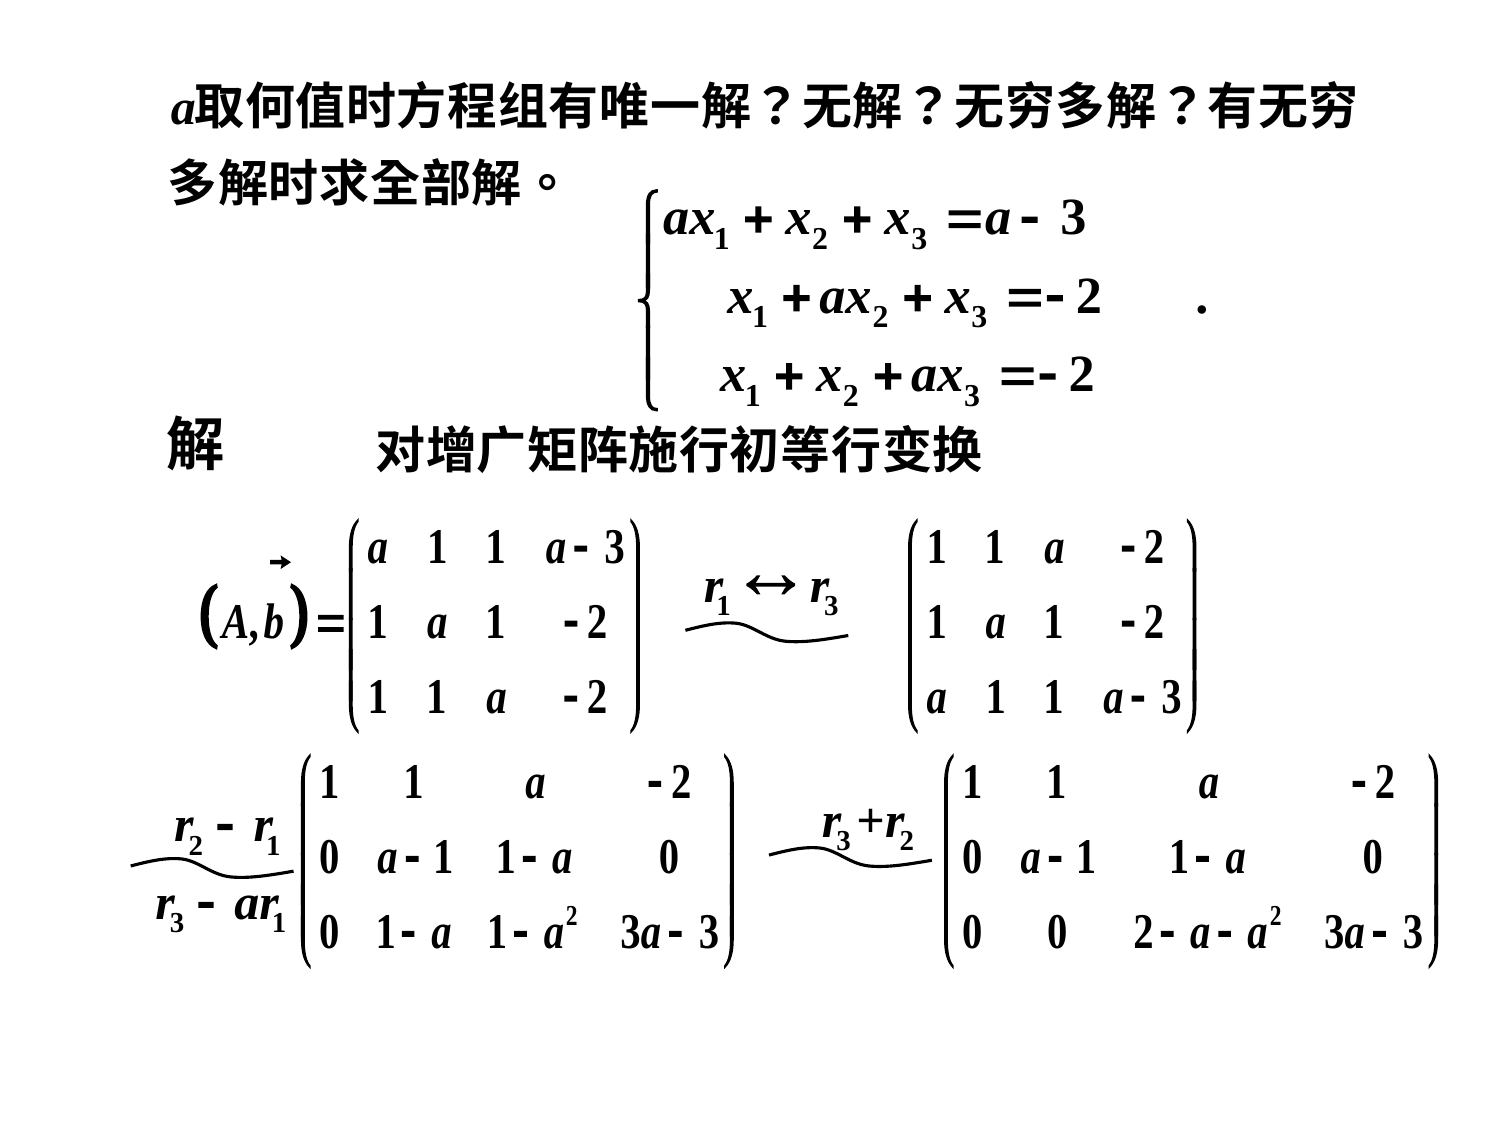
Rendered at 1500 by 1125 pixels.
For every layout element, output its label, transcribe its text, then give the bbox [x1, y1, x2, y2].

text_box 解 [151, 399, 240, 485]
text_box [198, 514, 648, 737]
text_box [296, 750, 743, 972]
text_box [939, 750, 1446, 972]
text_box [903, 514, 1205, 737]
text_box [167, 77, 1362, 212]
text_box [631, 221, 1211, 417]
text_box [130, 796, 294, 939]
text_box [685, 556, 849, 687]
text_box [768, 791, 932, 922]
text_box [372, 422, 1003, 480]
